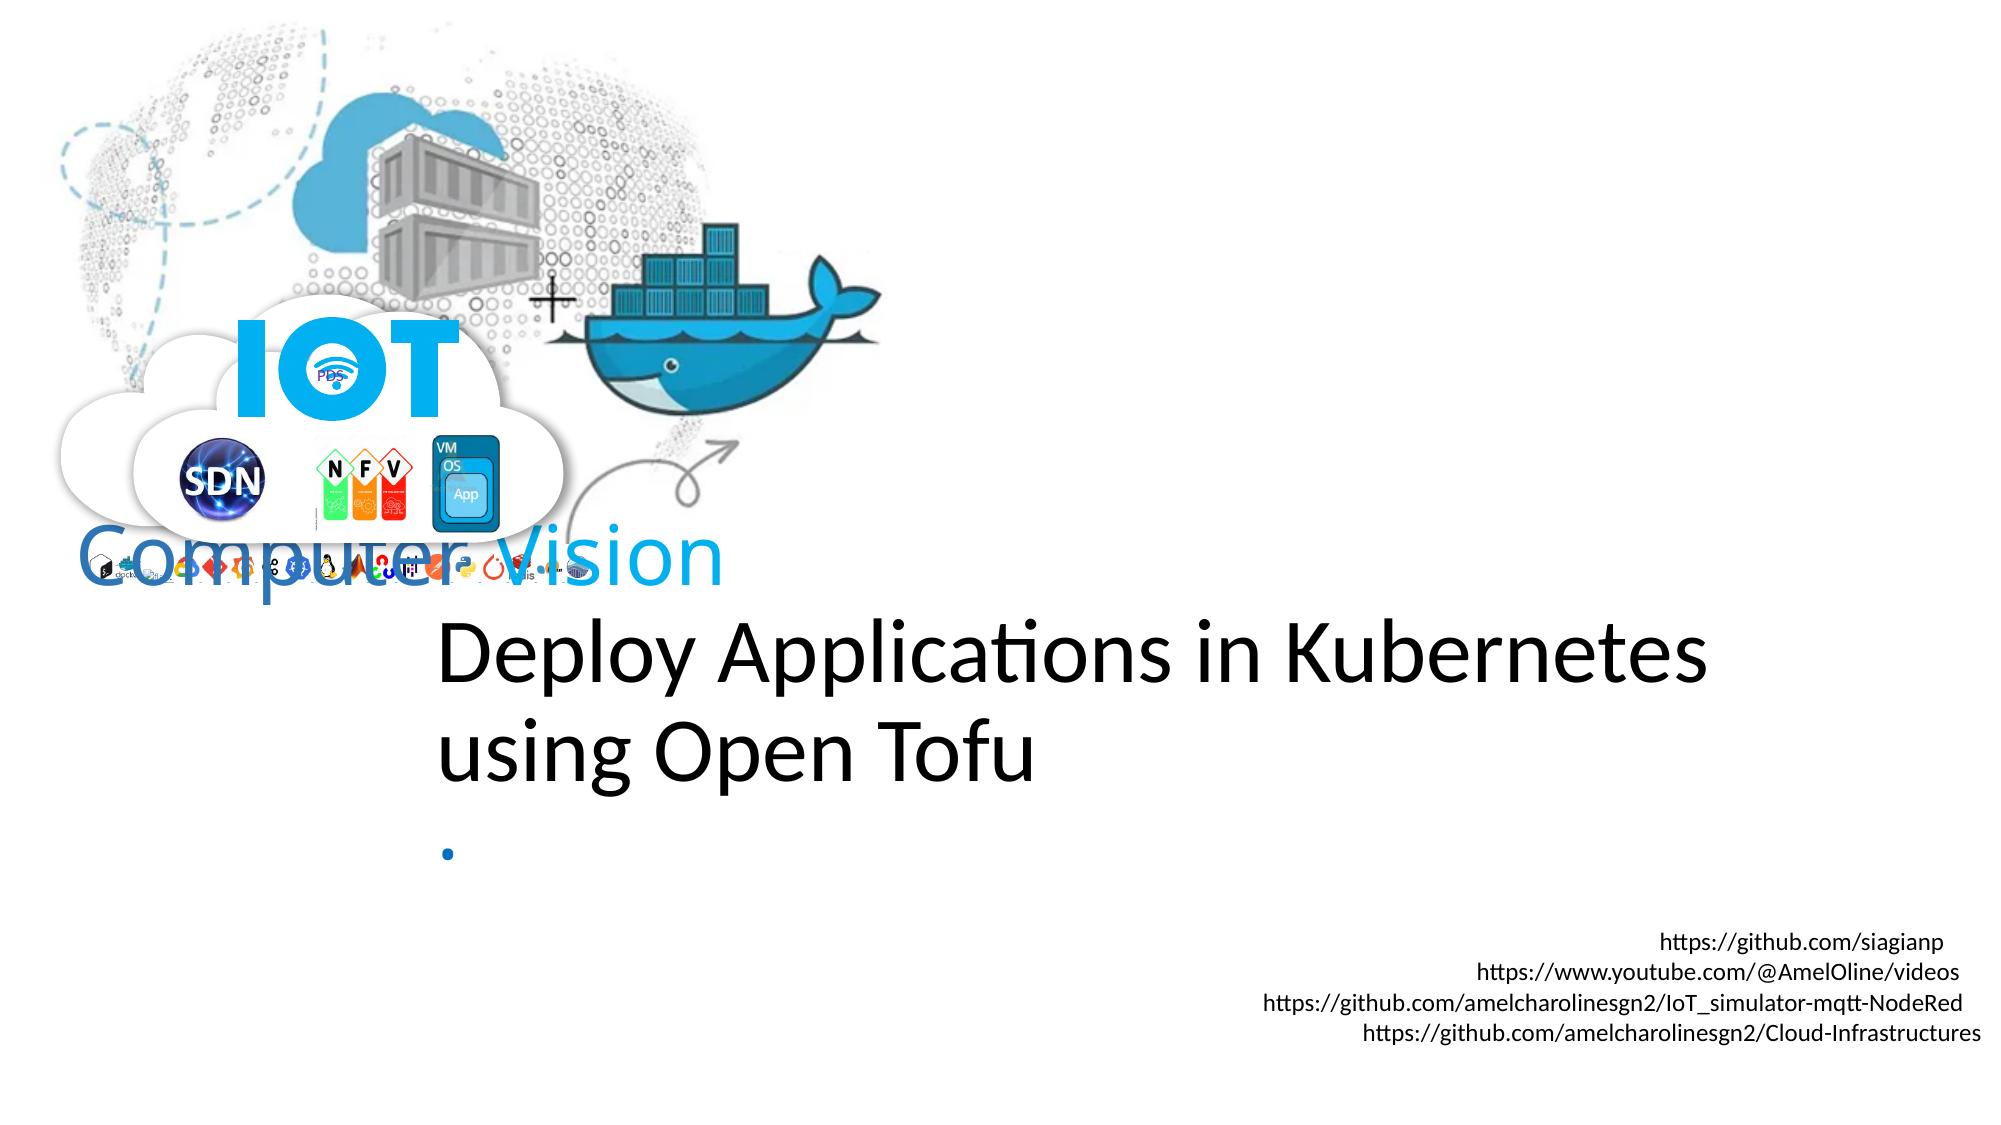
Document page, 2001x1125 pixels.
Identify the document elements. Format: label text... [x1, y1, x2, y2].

text_box https://github.com/amelcharolinesgn2/IoT_simulator-mqtt-NodeRed [1248, 978, 2000, 1024]
text_box https://github.com/siagianp [1644, 918, 2000, 963]
picture [313, 435, 415, 532]
picture [428, 432, 502, 538]
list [19, 0, 890, 555]
text_box Deploy Applications in Kubernetes using Open Tofu [421, 595, 1902, 681]
text_box https://github.com/amelcharolinesgn2/Cloud-Infrastructures [1347, 1008, 1998, 1054]
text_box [60, 294, 849, 612]
text_box https://www.youtube.com/@AmelOline/videos [1461, 948, 2000, 978]
text_box . [421, 775, 1827, 886]
picture [172, 432, 272, 528]
